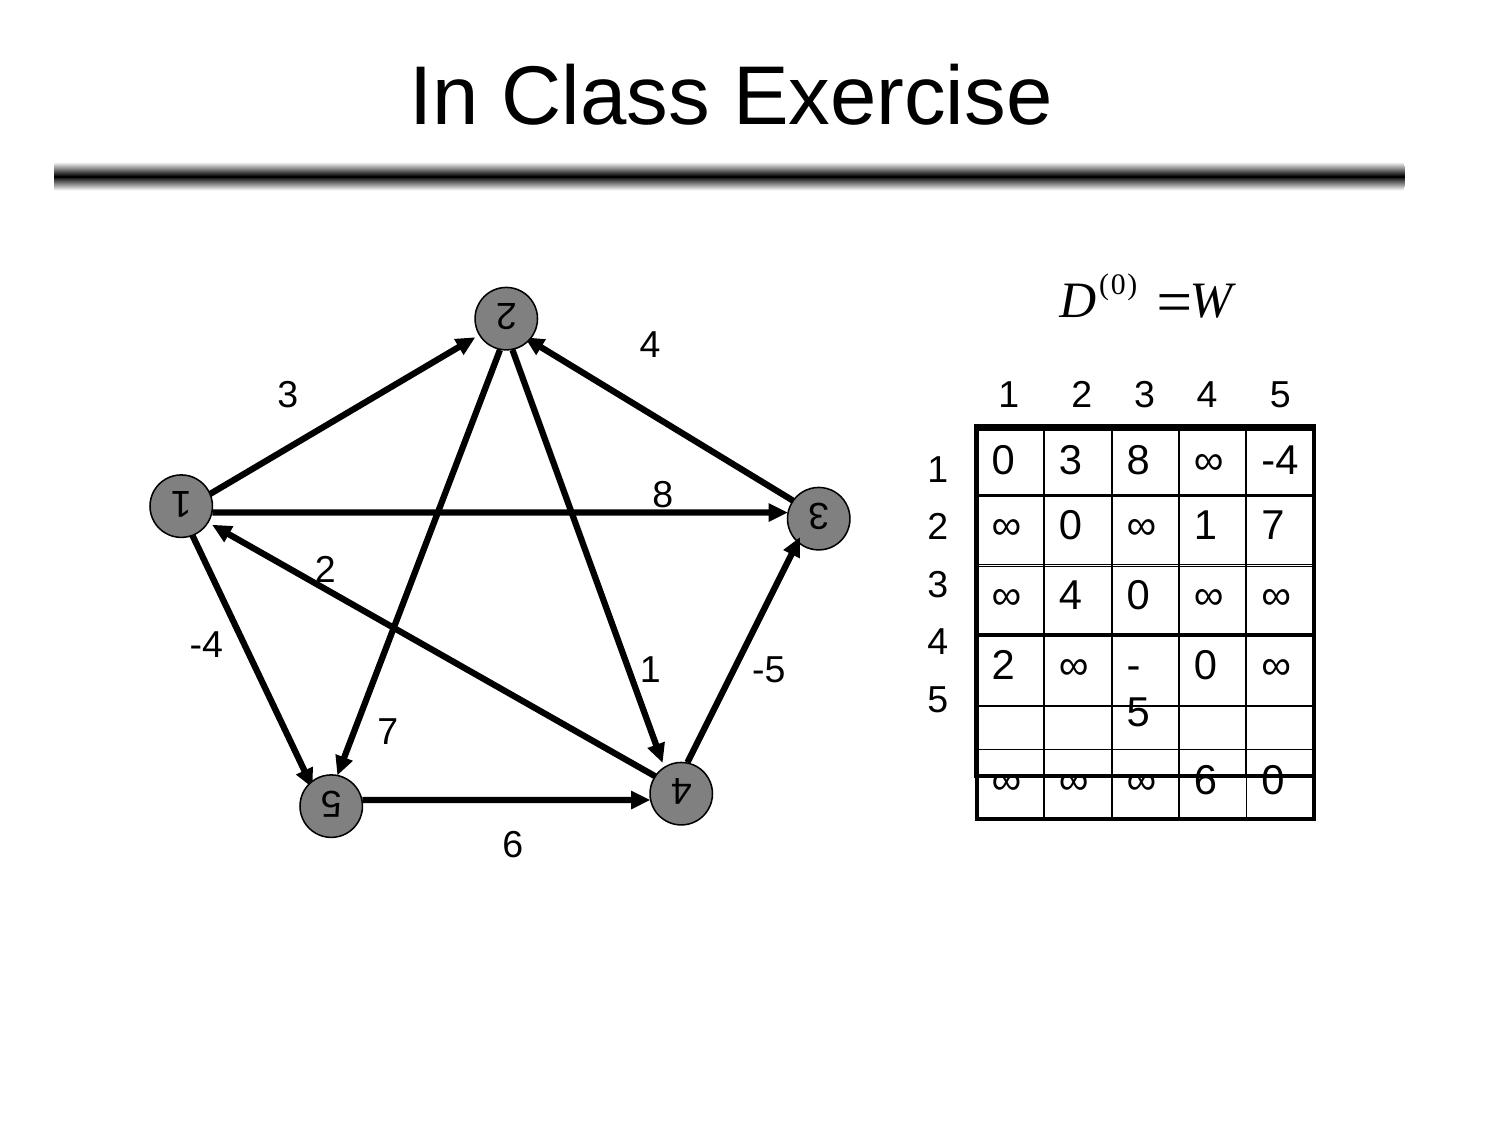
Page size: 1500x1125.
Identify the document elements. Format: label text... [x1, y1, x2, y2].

table_header [1045, 428, 1111, 495]
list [1049, 262, 1251, 331]
table_cell [1112, 707, 1178, 774]
table_cell [1247, 637, 1312, 705]
table_cell [978, 637, 1043, 705]
table_cell [1045, 637, 1111, 705]
table_header [1112, 428, 1178, 495]
table_cell [978, 497, 1043, 566]
table_cell ∞ [1113, 778, 1178, 817]
text_box 1 2 3 4 5 [962, 362, 1450, 423]
table_cell ∞ [979, 778, 1043, 817]
table_header [1247, 428, 1312, 495]
table_cell [1179, 637, 1245, 705]
title In Class Exercise [55, 16, 1407, 166]
table_cell [1247, 567, 1312, 635]
table_cell [1247, 707, 1312, 774]
table_header [978, 428, 1043, 495]
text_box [149, 287, 851, 873]
table_cell [1112, 567, 1178, 635]
table_header [1179, 428, 1245, 495]
table_cell 0 [1247, 778, 1312, 817]
table_cell [1045, 707, 1111, 774]
table_cell [1112, 637, 1178, 705]
table_cell [978, 707, 1043, 774]
text_box 1 2 3 4 5 [912, 437, 974, 728]
table_cell [1179, 567, 1245, 635]
table_cell [1179, 707, 1245, 774]
table_cell [1045, 567, 1111, 635]
table_cell [1112, 497, 1178, 566]
table_cell [978, 567, 1043, 635]
table_cell ∞ [1045, 778, 1111, 817]
table_cell [1247, 497, 1312, 566]
table_cell 6 [1180, 778, 1246, 817]
table_cell [1179, 497, 1245, 566]
table_cell [1045, 497, 1111, 566]
